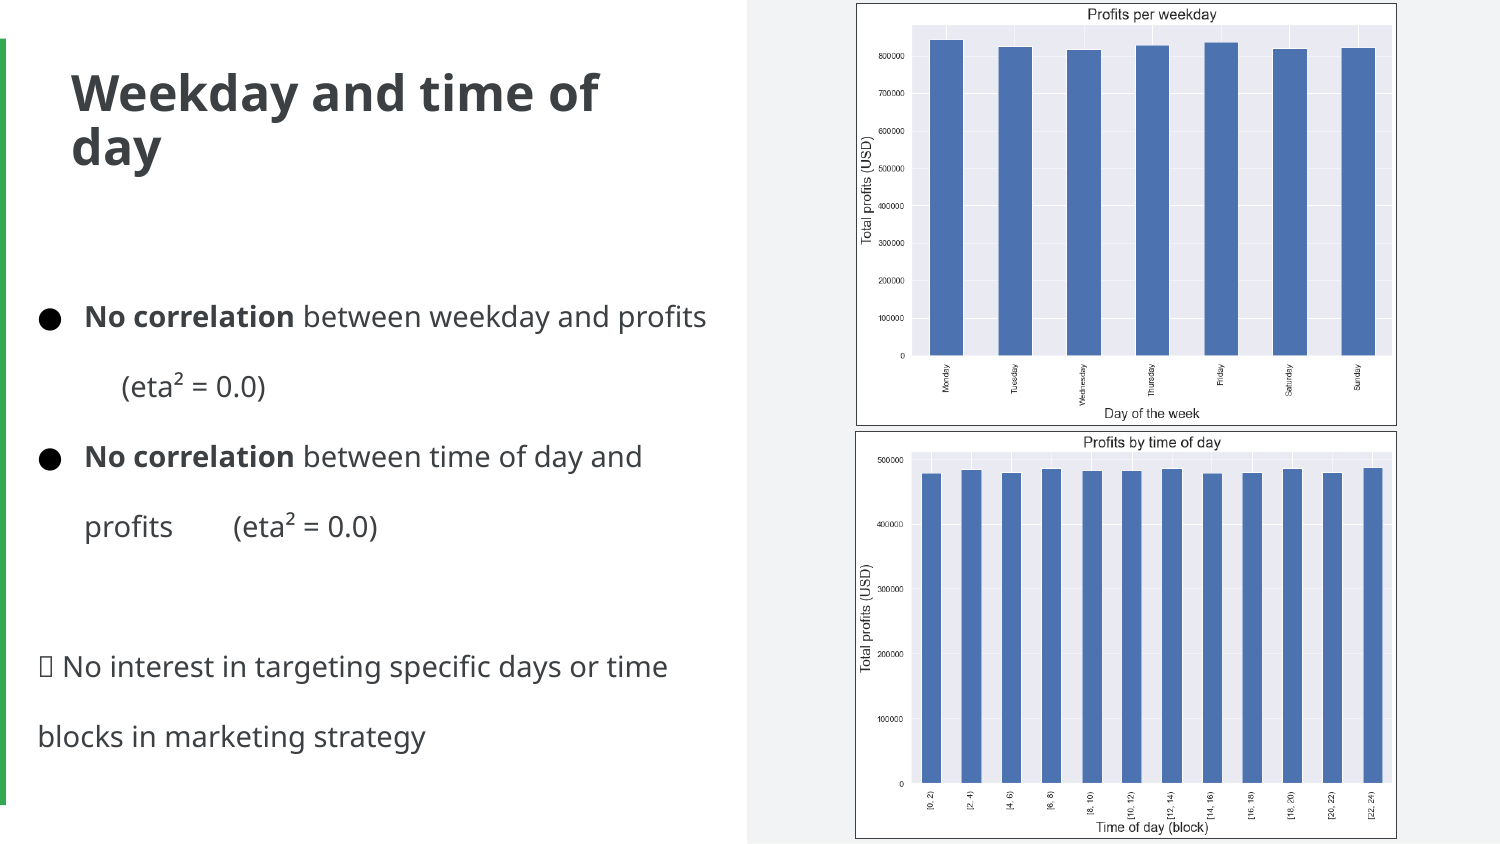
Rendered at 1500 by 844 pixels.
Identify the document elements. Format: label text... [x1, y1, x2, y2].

list No correlation between weekday and profits (eta² = 0.0) No correlation between time of day and profits (eta² = 0.0)  No interest in targeting specific days or time blocks in marketing strategy [0, 248, 753, 614]
title Weekday and time of day [56, 53, 691, 195]
picture [855, 3, 1397, 426]
picture [855, 430, 1397, 839]
